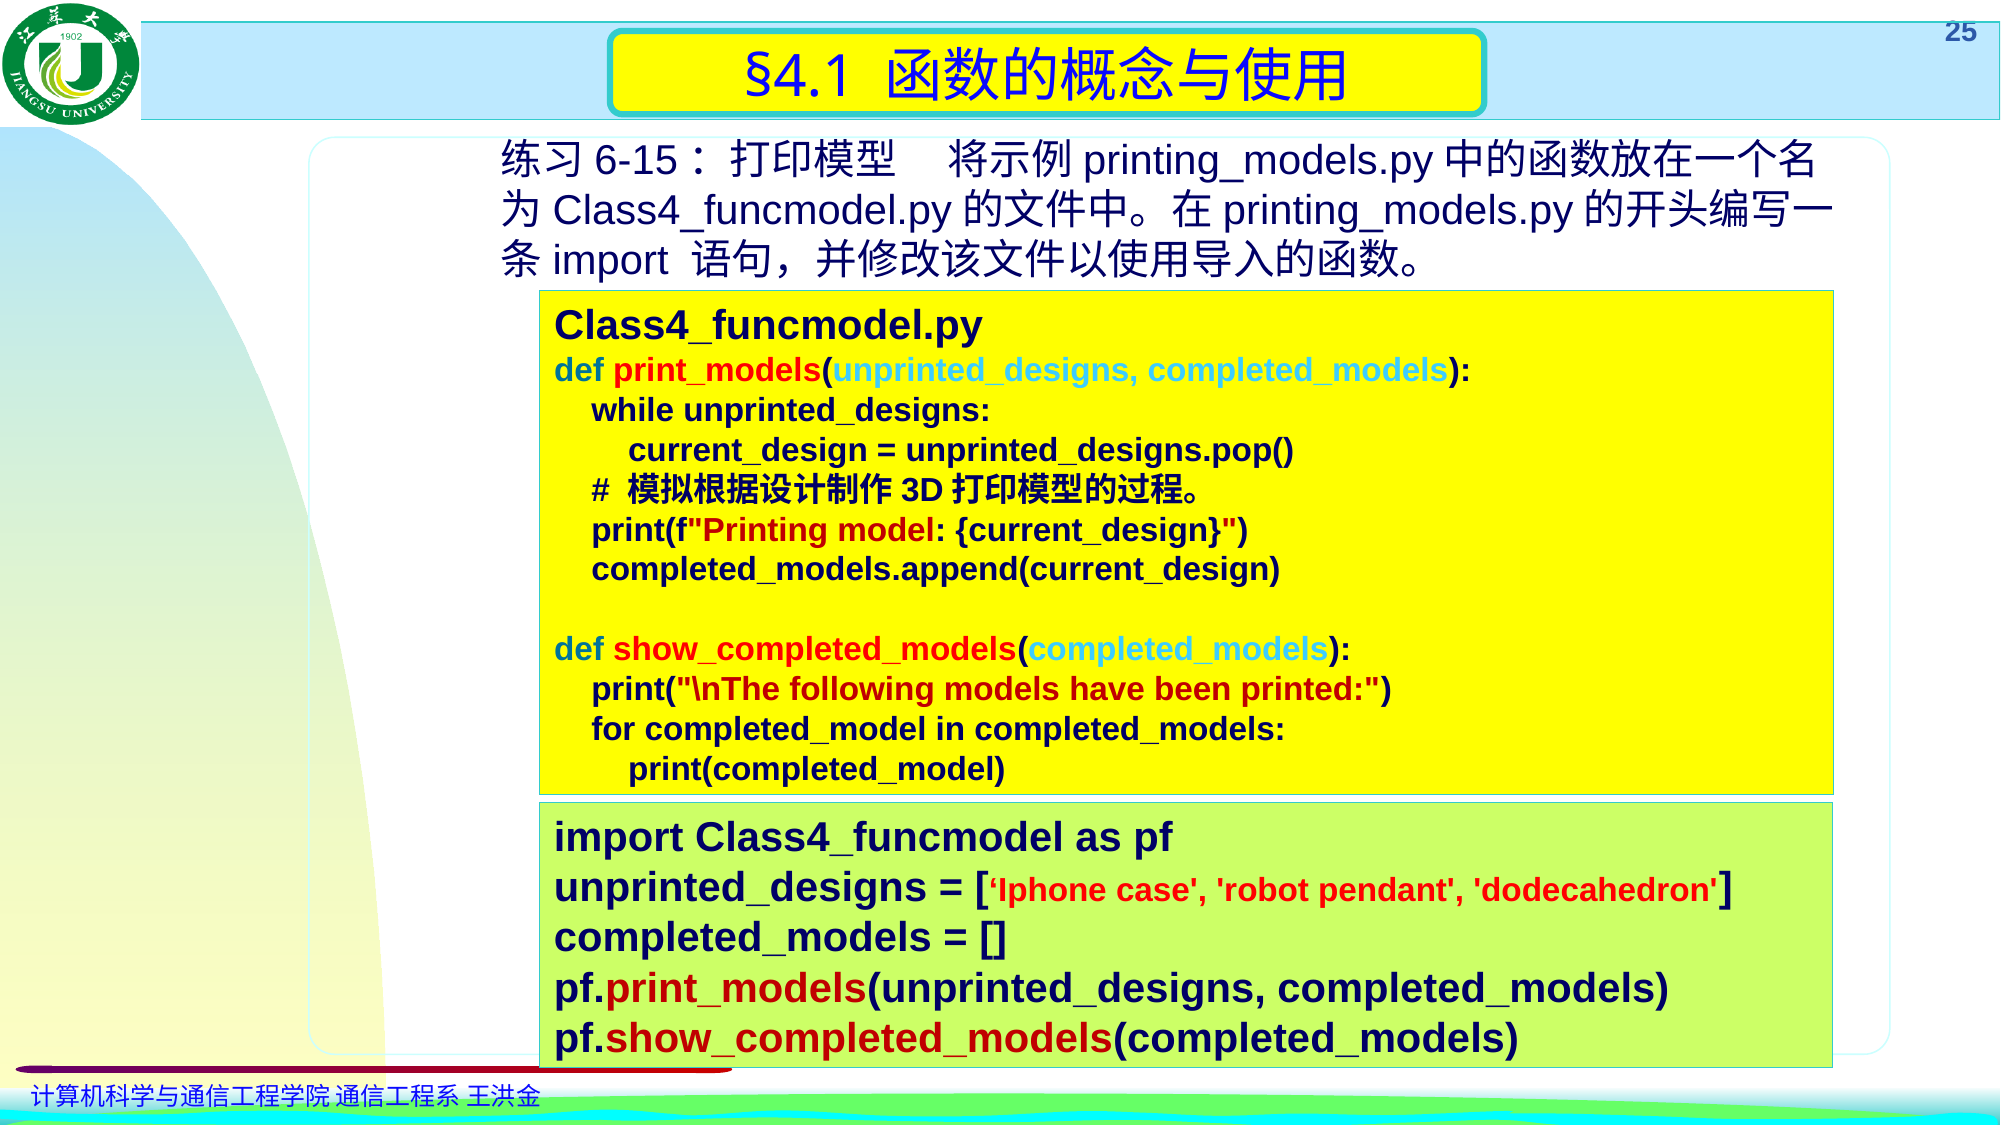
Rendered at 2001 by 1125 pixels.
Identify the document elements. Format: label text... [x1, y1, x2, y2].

picture [0, 1, 141, 127]
text_box Class4_funcmodel.py def print_models(unprinted_designs, completed_models): while unprinted_designs: current_design = unprinted_designs.pop() # 模拟根据设计制作3D打印模型的过程。 print(f"Printing model: {current_design}") completed_models.append(current_design) def show_completed_models(completed_models): print("\nThe following models have been printed:") for completed_model in completed_models: print(completed_model) [539, 290, 1834, 795]
text_box import Class4_funcmodel as pf unprinted_designs = [‘Iphone case', 'robot pendant', 'dodecahedron'] completed_models = [] pf.print_models(unprinted_designs, completed_models) pf.show_completed_models(completed_models) [539, 802, 1833, 1068]
text_box §4.1 函数的概念与使用 [609, 30, 1485, 115]
text_box 练习6-15：打印模型 将示例printing_models.py中的函数放在一个名为Class4_funcmodel.py的文件中。在printing_models.py的开头编写一条import 语句，并修改该文件以使用导入的函数。 [486, 125, 1851, 291]
